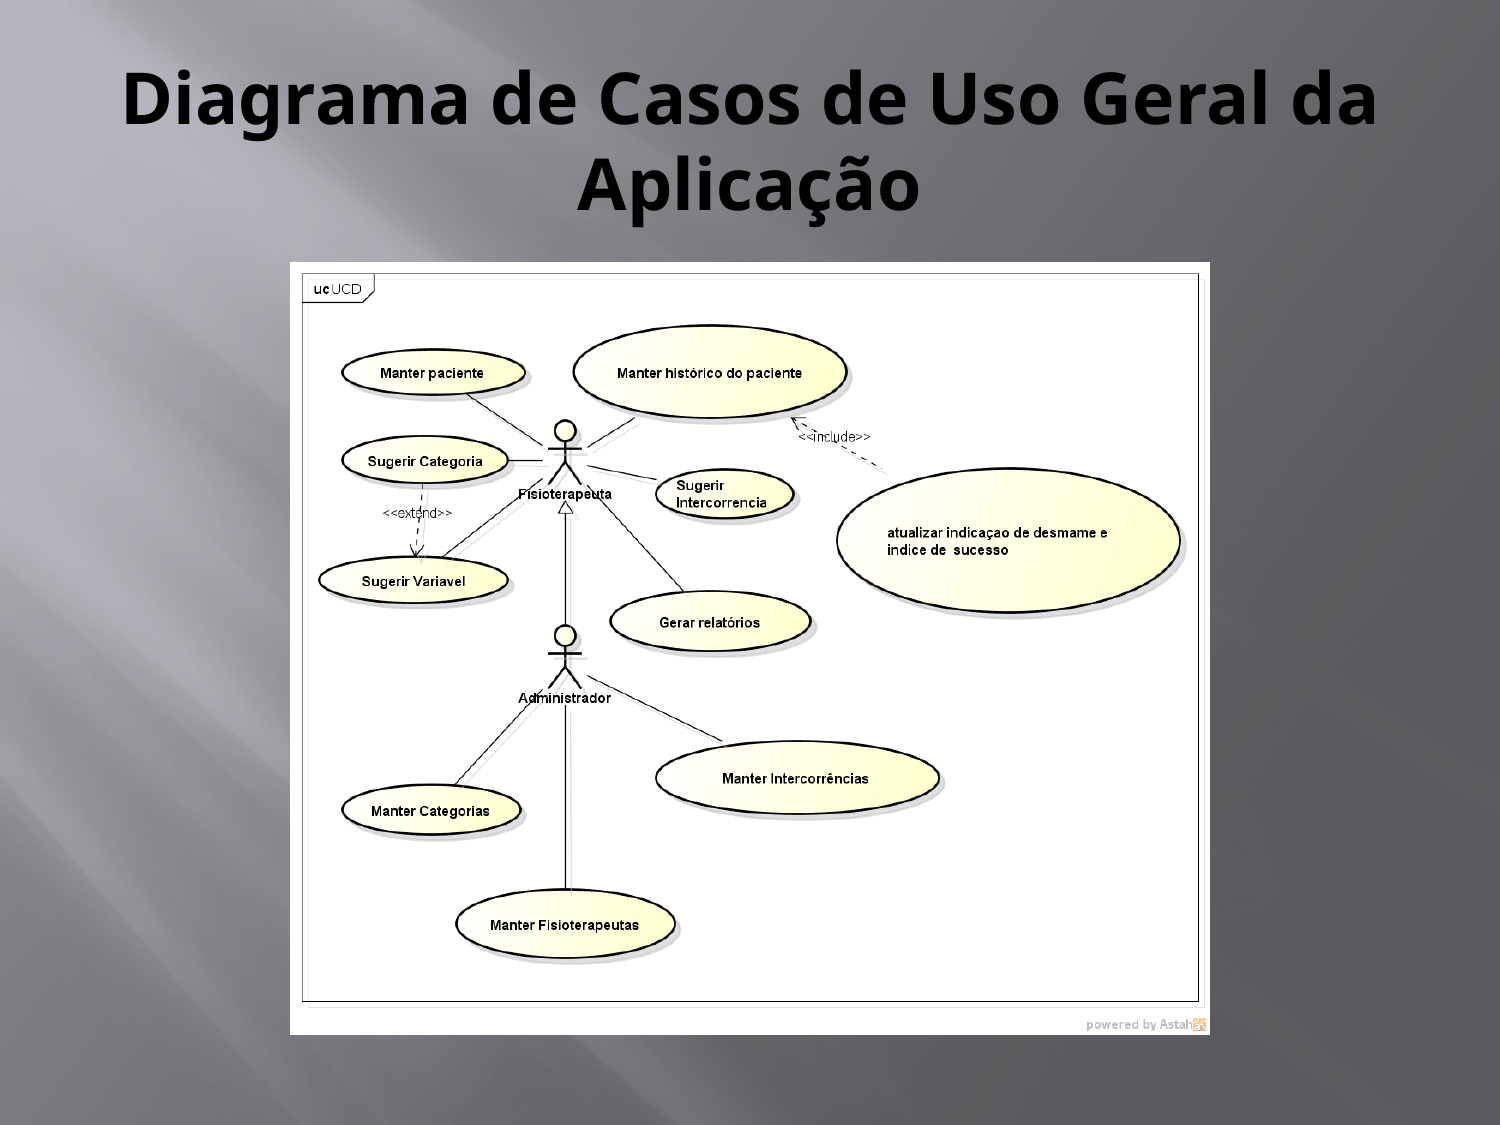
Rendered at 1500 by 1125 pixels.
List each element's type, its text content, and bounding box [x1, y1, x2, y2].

title Diagrama de Casos de Uso Geral da Aplicação [75, 45, 1425, 233]
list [290, 262, 1210, 1036]
